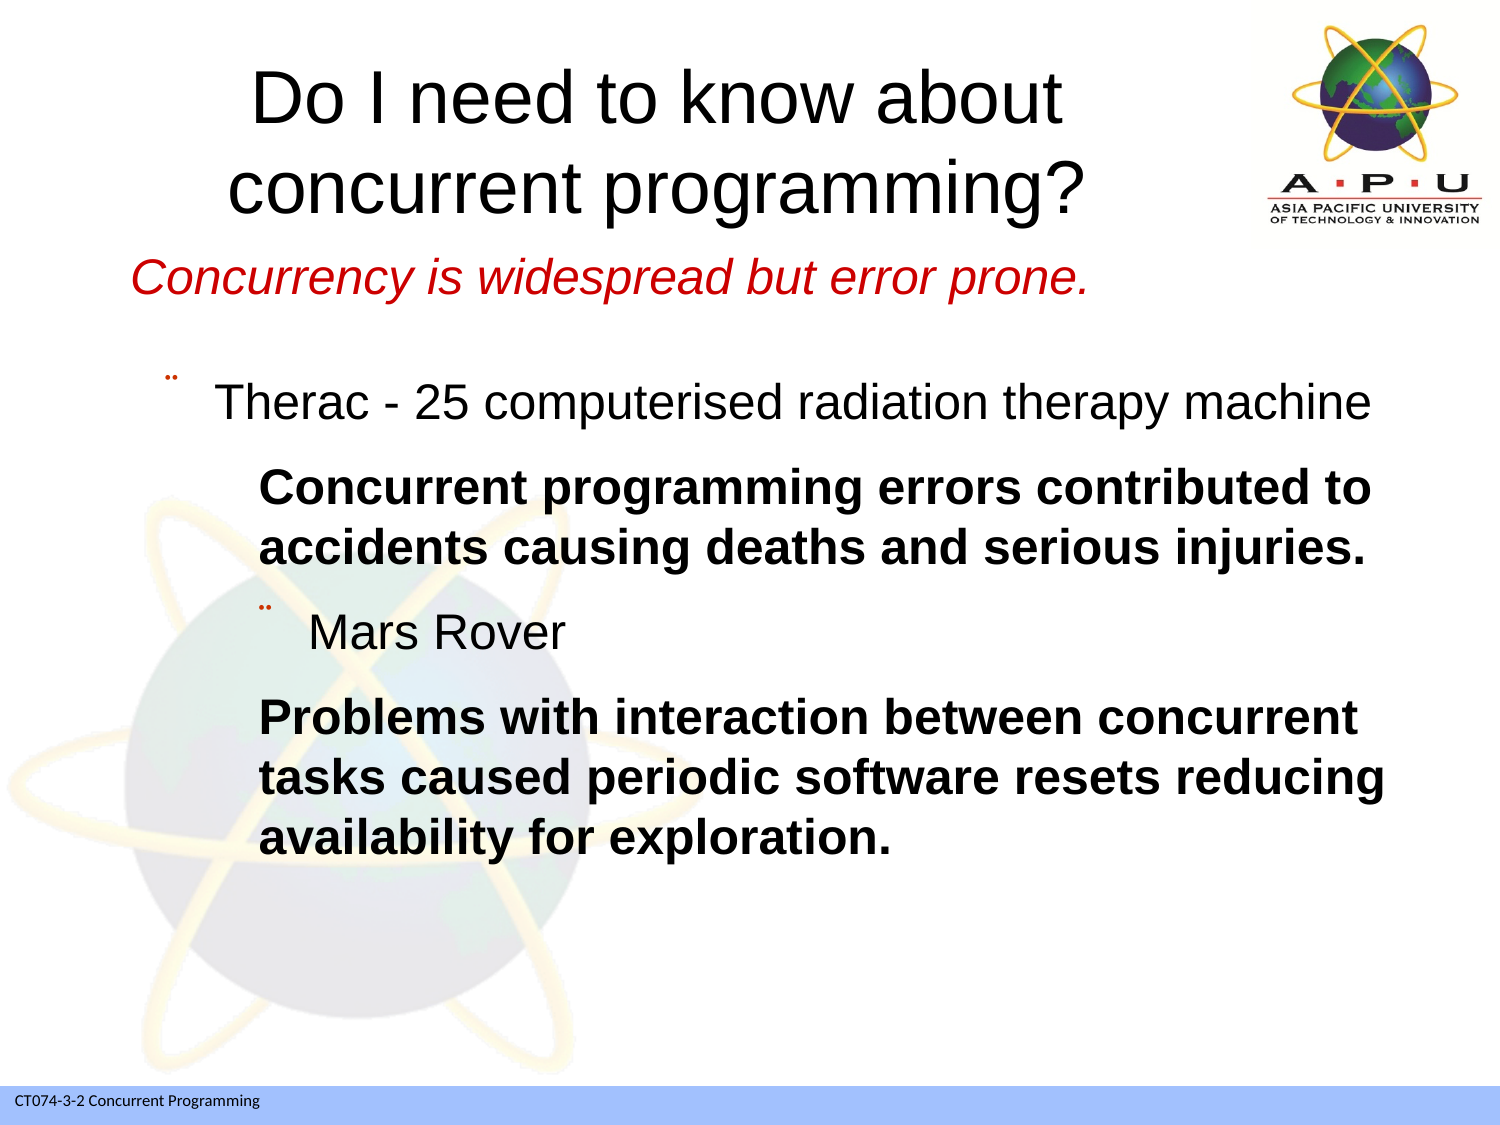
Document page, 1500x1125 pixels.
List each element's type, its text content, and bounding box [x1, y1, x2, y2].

title Do I need to know about concurrent programming? [79, 45, 1235, 233]
picture [1251, 0, 1500, 249]
text_box Therac - 25 computerised radiation therapy machine Concurrent programming errors contributed to accidents causing deaths and serious injuries. Mars Rover Problems with interaction between concurrent tasks caused periodic software resets reducing availability for exploration. [150, 362, 1454, 873]
text_box Concurrency is widespread but error prone. [115, 237, 1362, 313]
